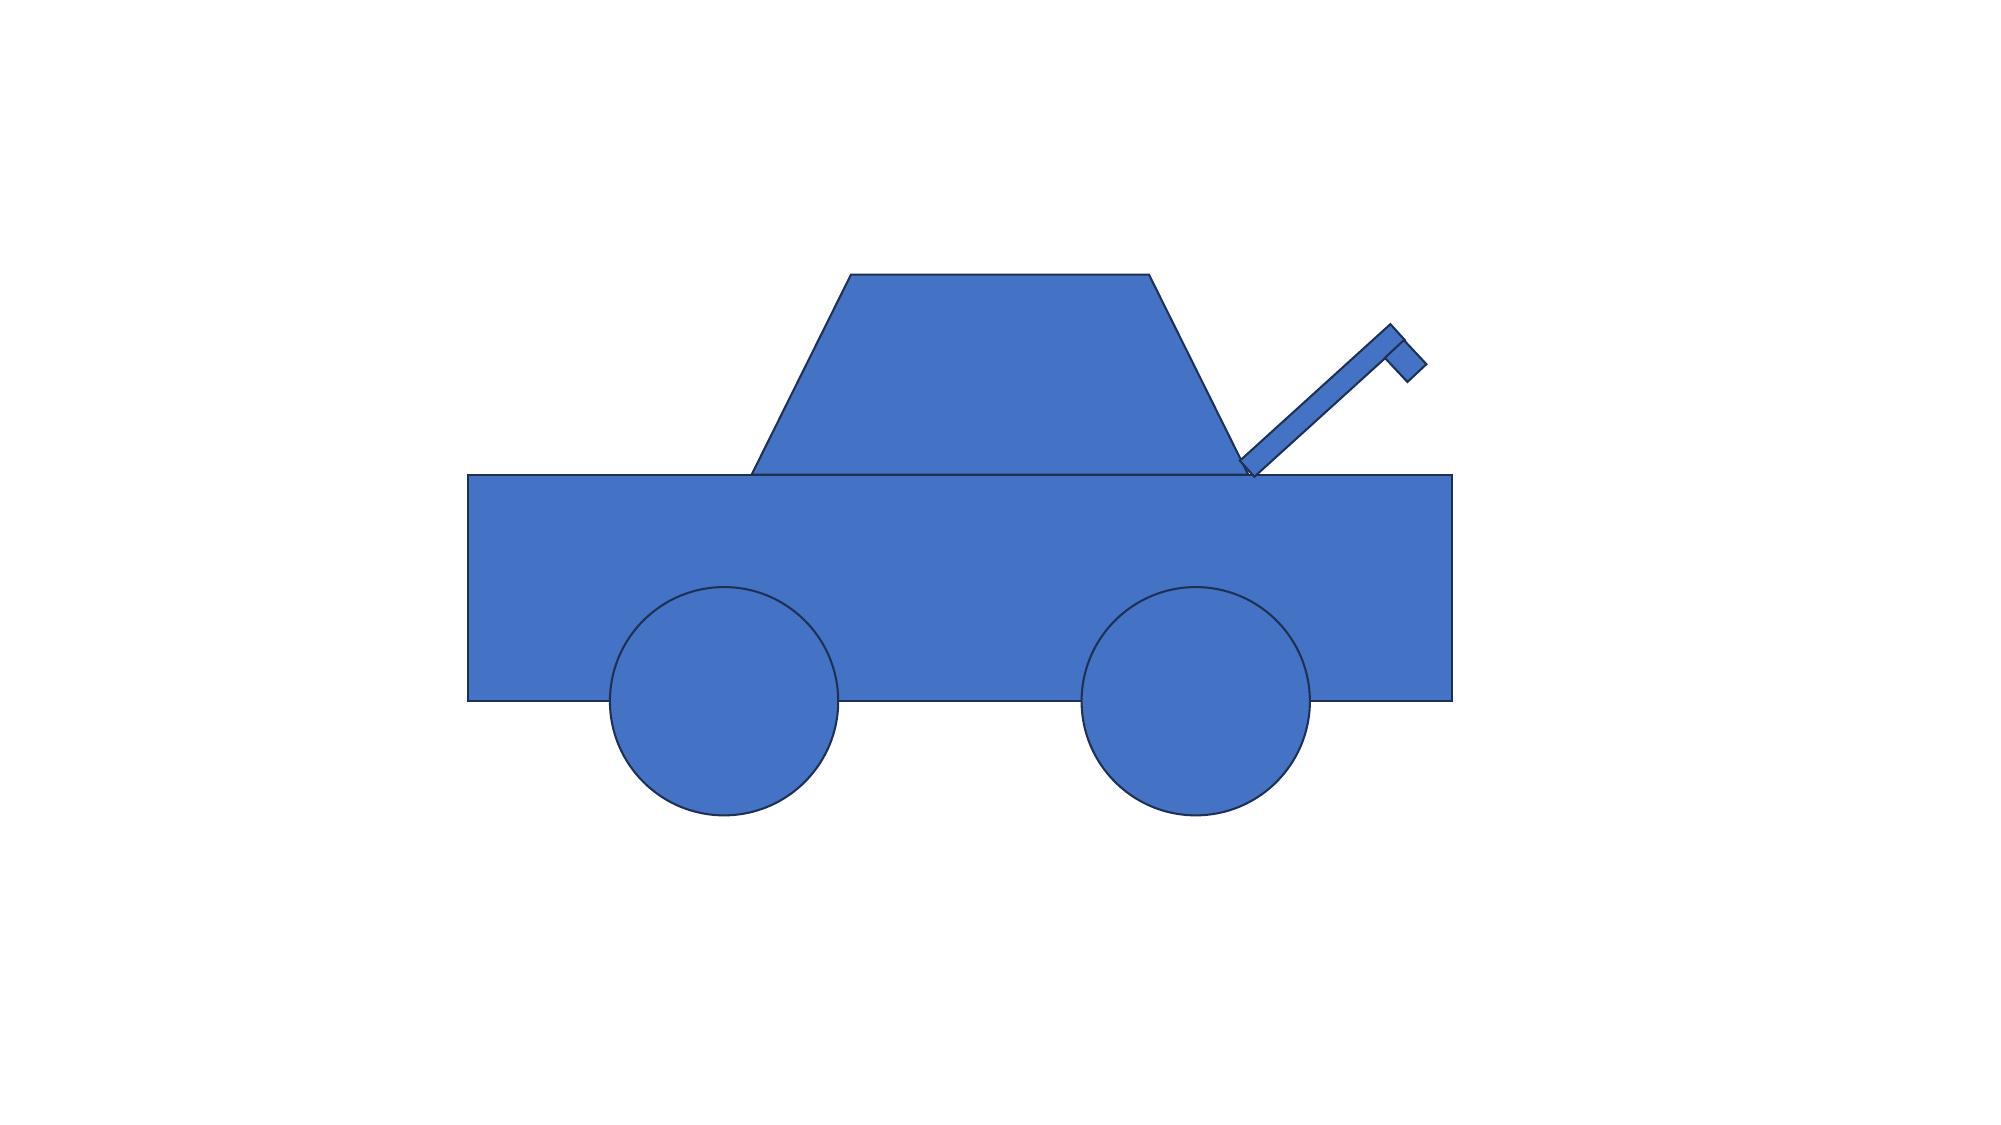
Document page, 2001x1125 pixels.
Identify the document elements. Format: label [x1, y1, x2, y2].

text_box [1238, 322, 1407, 479]
text_box [749, 273, 1250, 476]
text_box [1080, 586, 1311, 817]
text_box [1383, 338, 1428, 384]
text_box [467, 474, 1453, 702]
text_box [608, 586, 840, 817]
